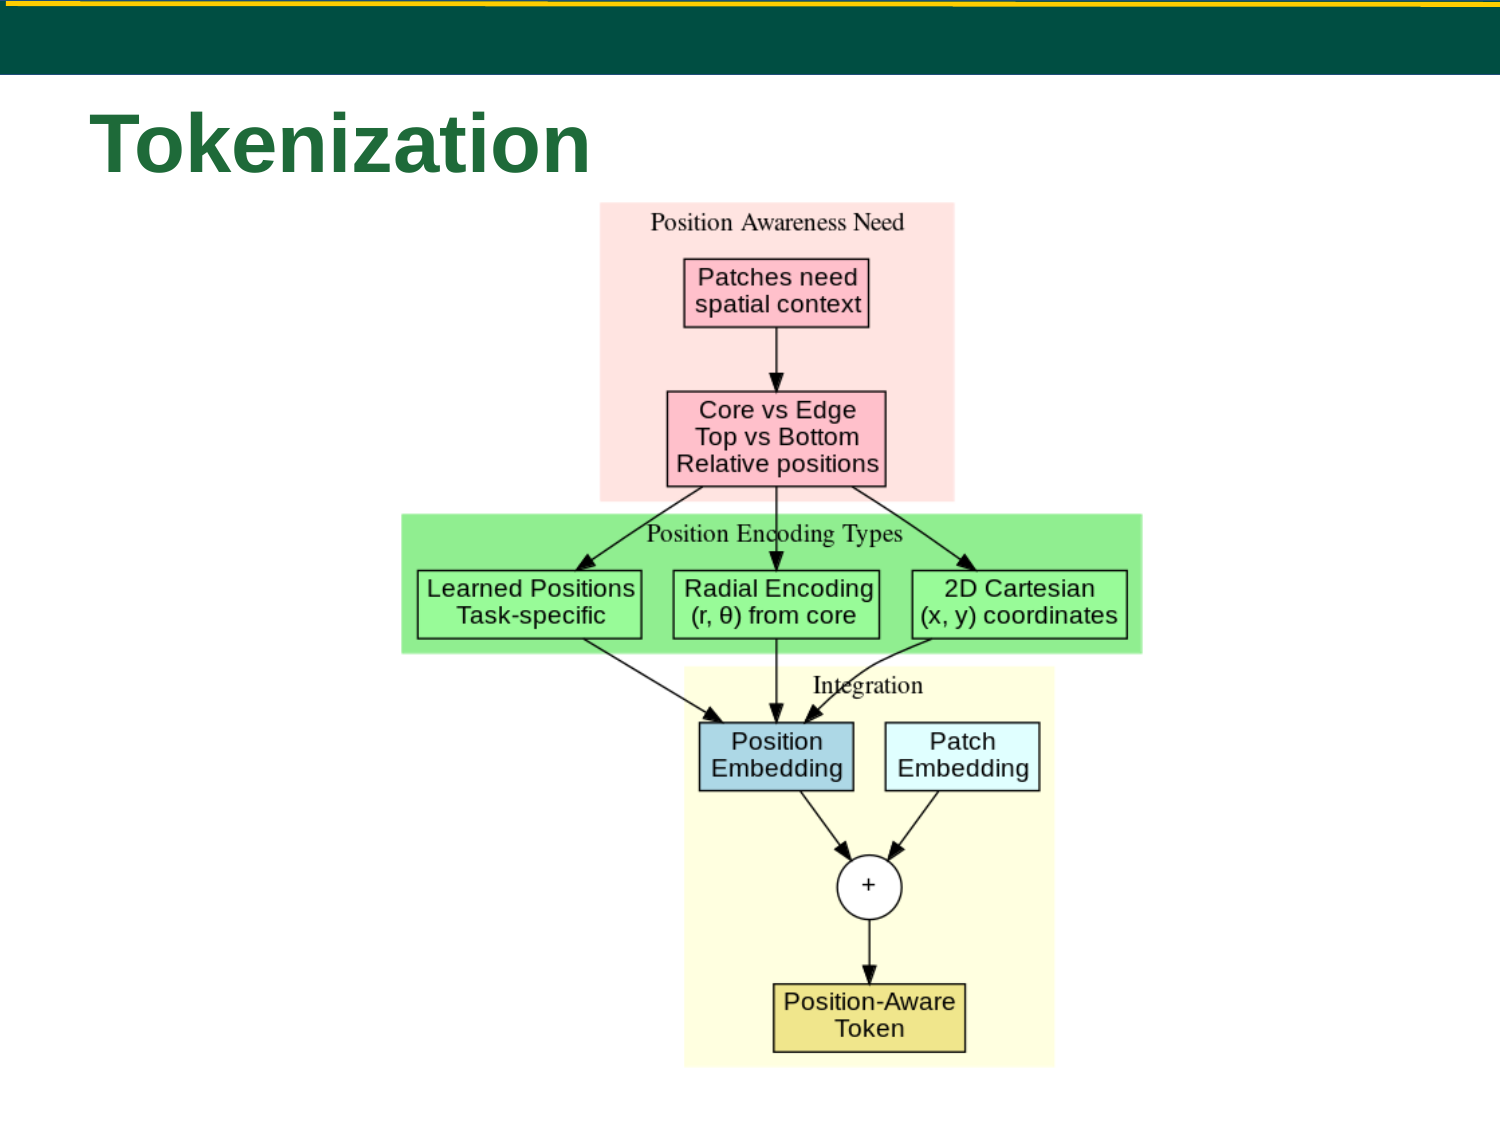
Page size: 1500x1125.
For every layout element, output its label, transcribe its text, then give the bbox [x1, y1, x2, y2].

picture [380, 181, 1163, 1088]
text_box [0, 0, 1500, 75]
text_box Tokenization [75, 75, 1425, 233]
